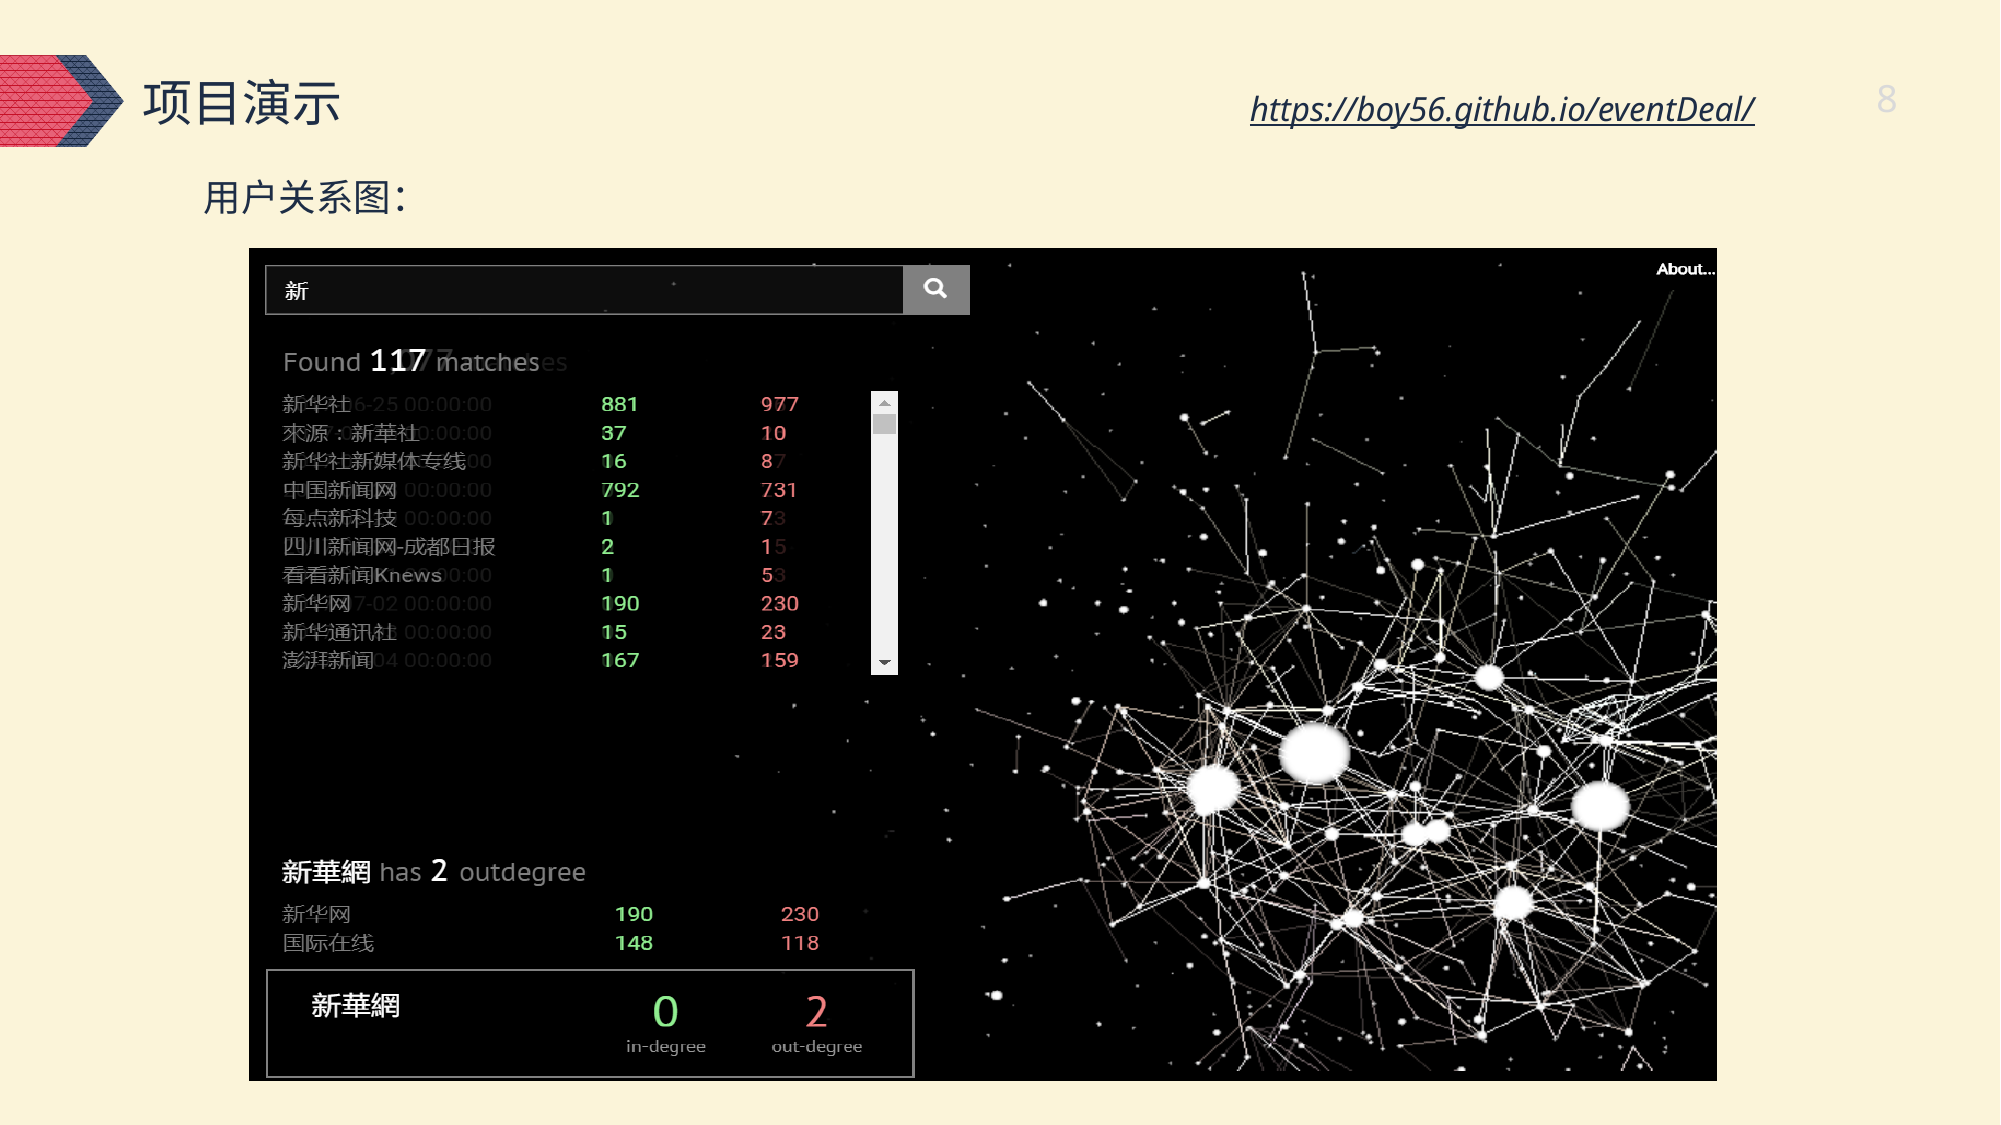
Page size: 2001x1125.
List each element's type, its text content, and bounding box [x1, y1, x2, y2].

picture [249, 248, 1717, 1081]
text_box 项目演示 https://boy56.github.io/eventDeal/ [127, 70, 1986, 142]
text_box 用户关系图： [188, 166, 924, 227]
